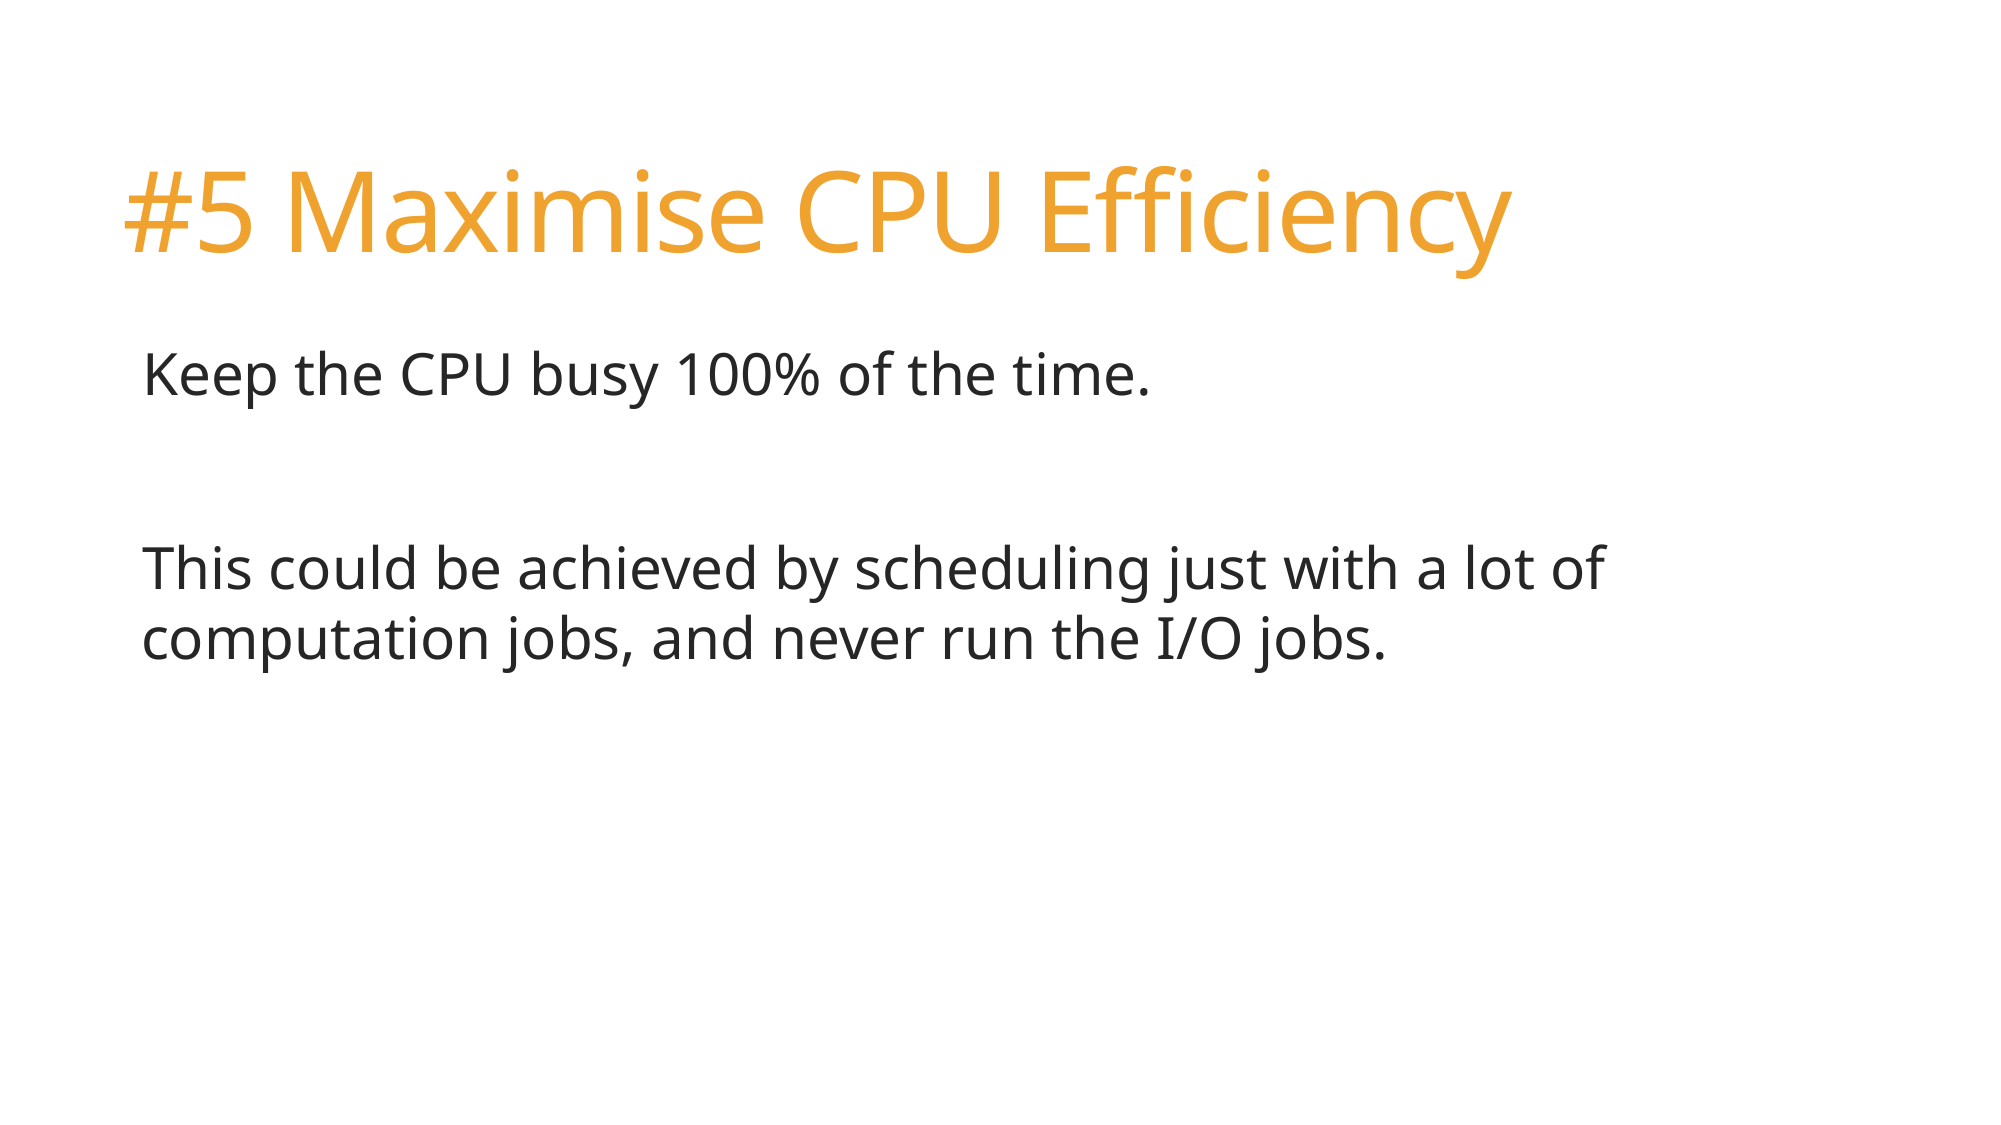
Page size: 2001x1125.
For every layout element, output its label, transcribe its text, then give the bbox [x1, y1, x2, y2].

list Keep the CPU busy 100% of the time. This could be achieved by scheduling just with a lot of computation jobs, and never run the I/O jobs. [111, 329, 1876, 948]
title #5 Maximise CPU Efficiency [107, 81, 1875, 354]
